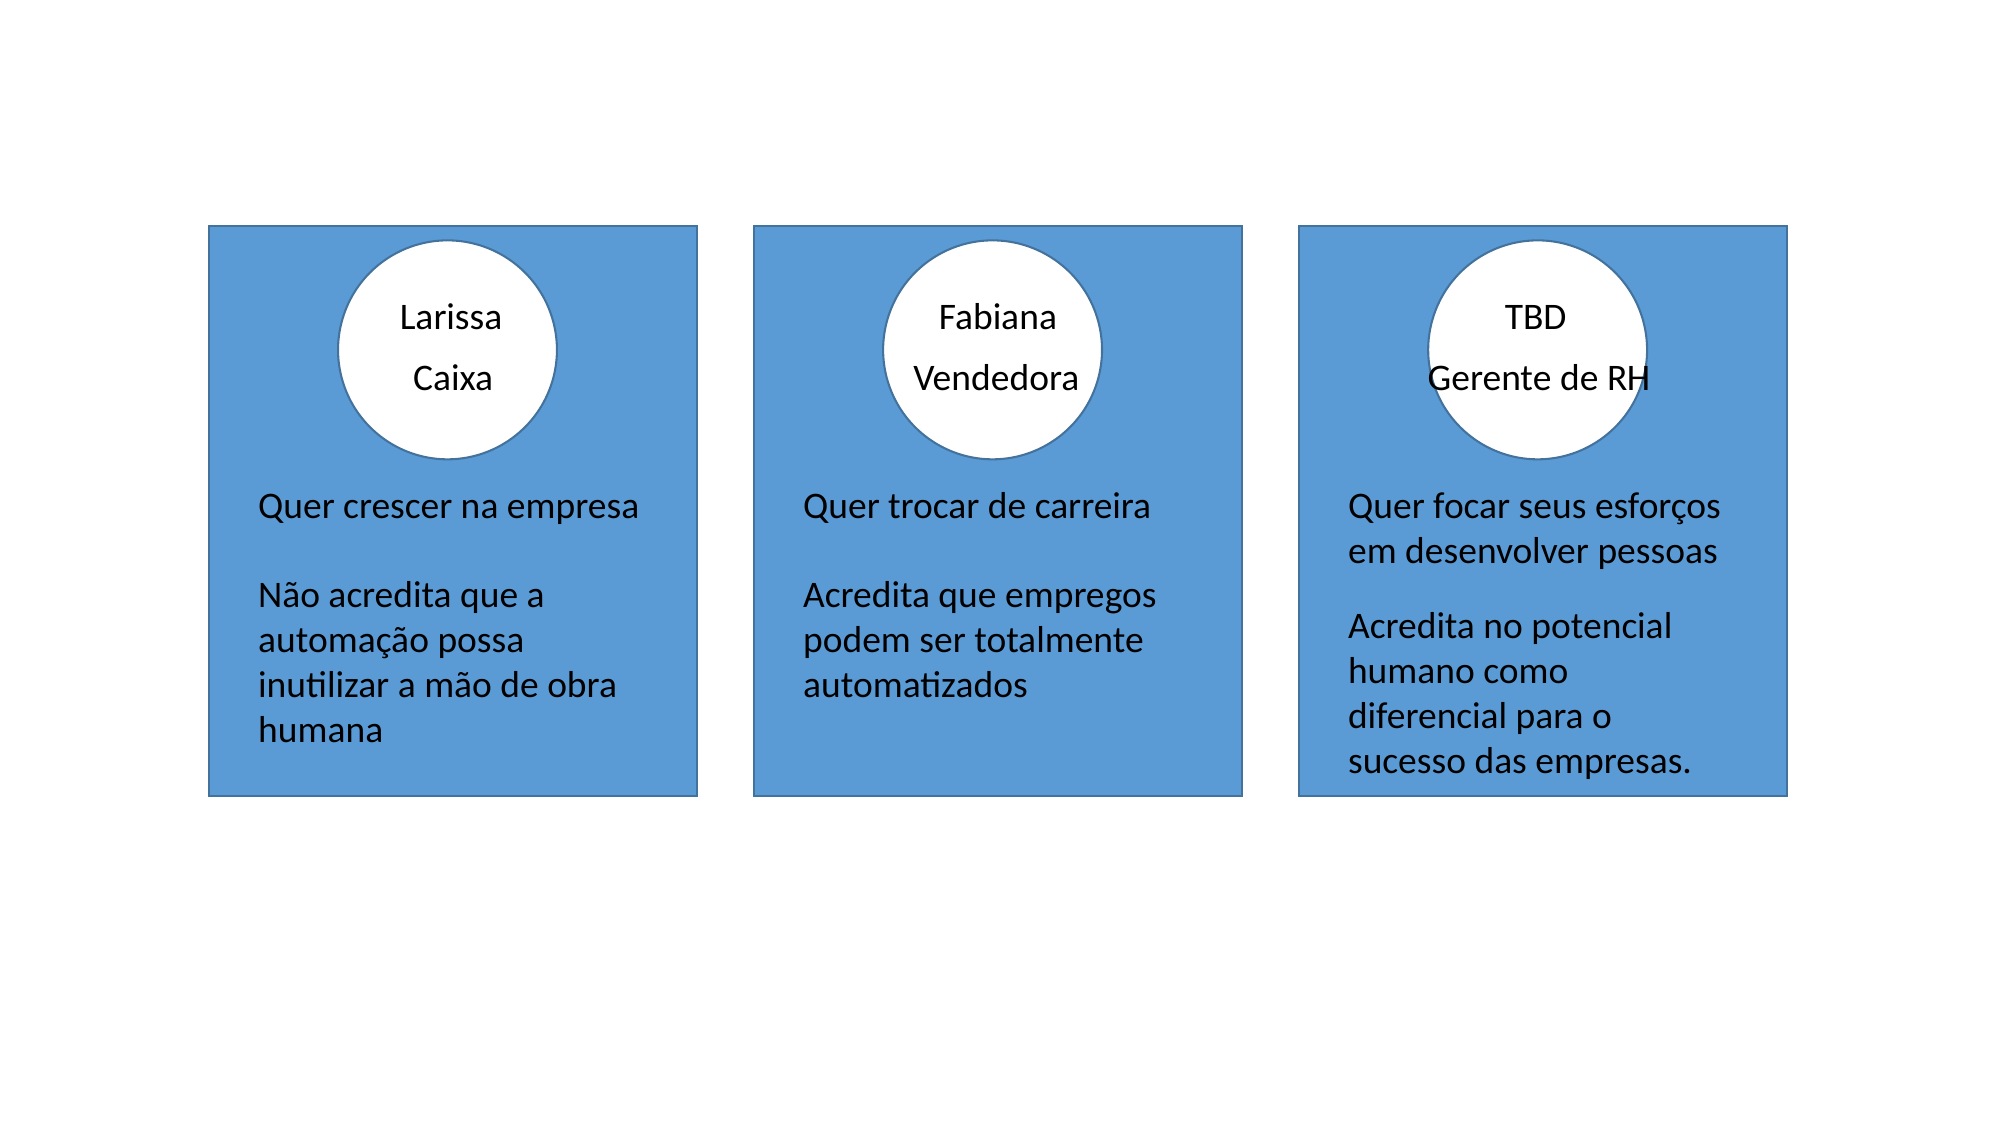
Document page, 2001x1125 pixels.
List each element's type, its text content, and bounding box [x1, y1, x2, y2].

text_box [882, 239, 1104, 461]
text_box [1298, 225, 1788, 797]
text_box Acredita no potencial humano como diferencial para o sucesso das empresas. [1333, 593, 1750, 789]
text_box [1441, 405, 1634, 461]
text_box Vendedora [898, 345, 1095, 405]
text_box Gerente de RH [1412, 345, 1666, 405]
text_box Quer trocar de carreira [788, 474, 1205, 534]
text_box Acredita que empregos podem ser totalmente automatizados [788, 562, 1205, 713]
text_box Não acredita que a automação possa inutilizar a mão de obra humana [243, 562, 660, 758]
text_box [208, 225, 698, 797]
text_box Larissa [385, 284, 518, 345]
text_box TBD [1490, 284, 1582, 345]
text_box [753, 225, 1243, 797]
text_box Fabiana [924, 284, 1073, 345]
text_box Quer focar seus esforços em desenvolver pessoas [1333, 474, 1750, 579]
text_box Caixa [398, 345, 508, 405]
text_box [1427, 239, 1649, 345]
text_box [336, 239, 558, 461]
text_box Quer crescer na empresa [243, 474, 660, 534]
